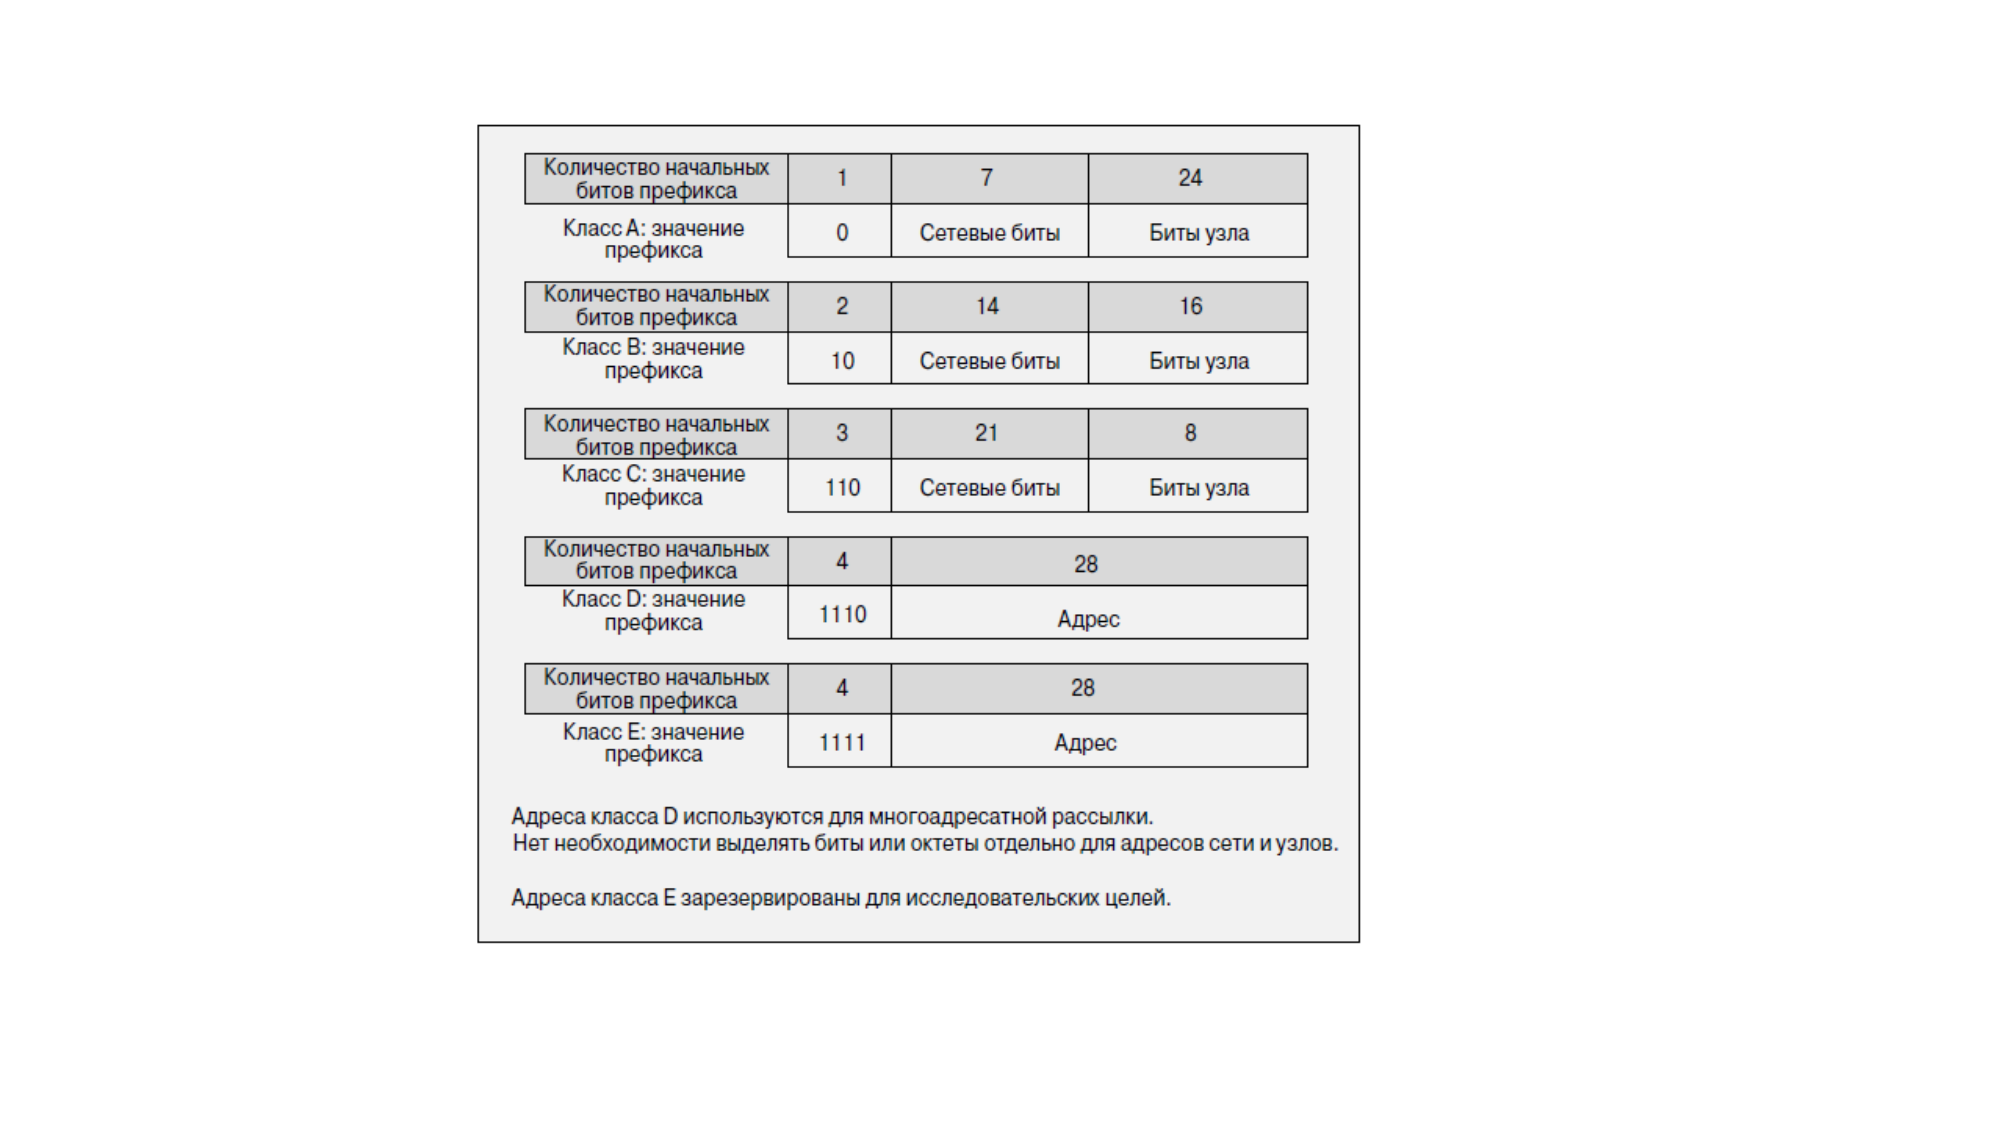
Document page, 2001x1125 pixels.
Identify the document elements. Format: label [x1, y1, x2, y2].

picture [437, 111, 1387, 973]
